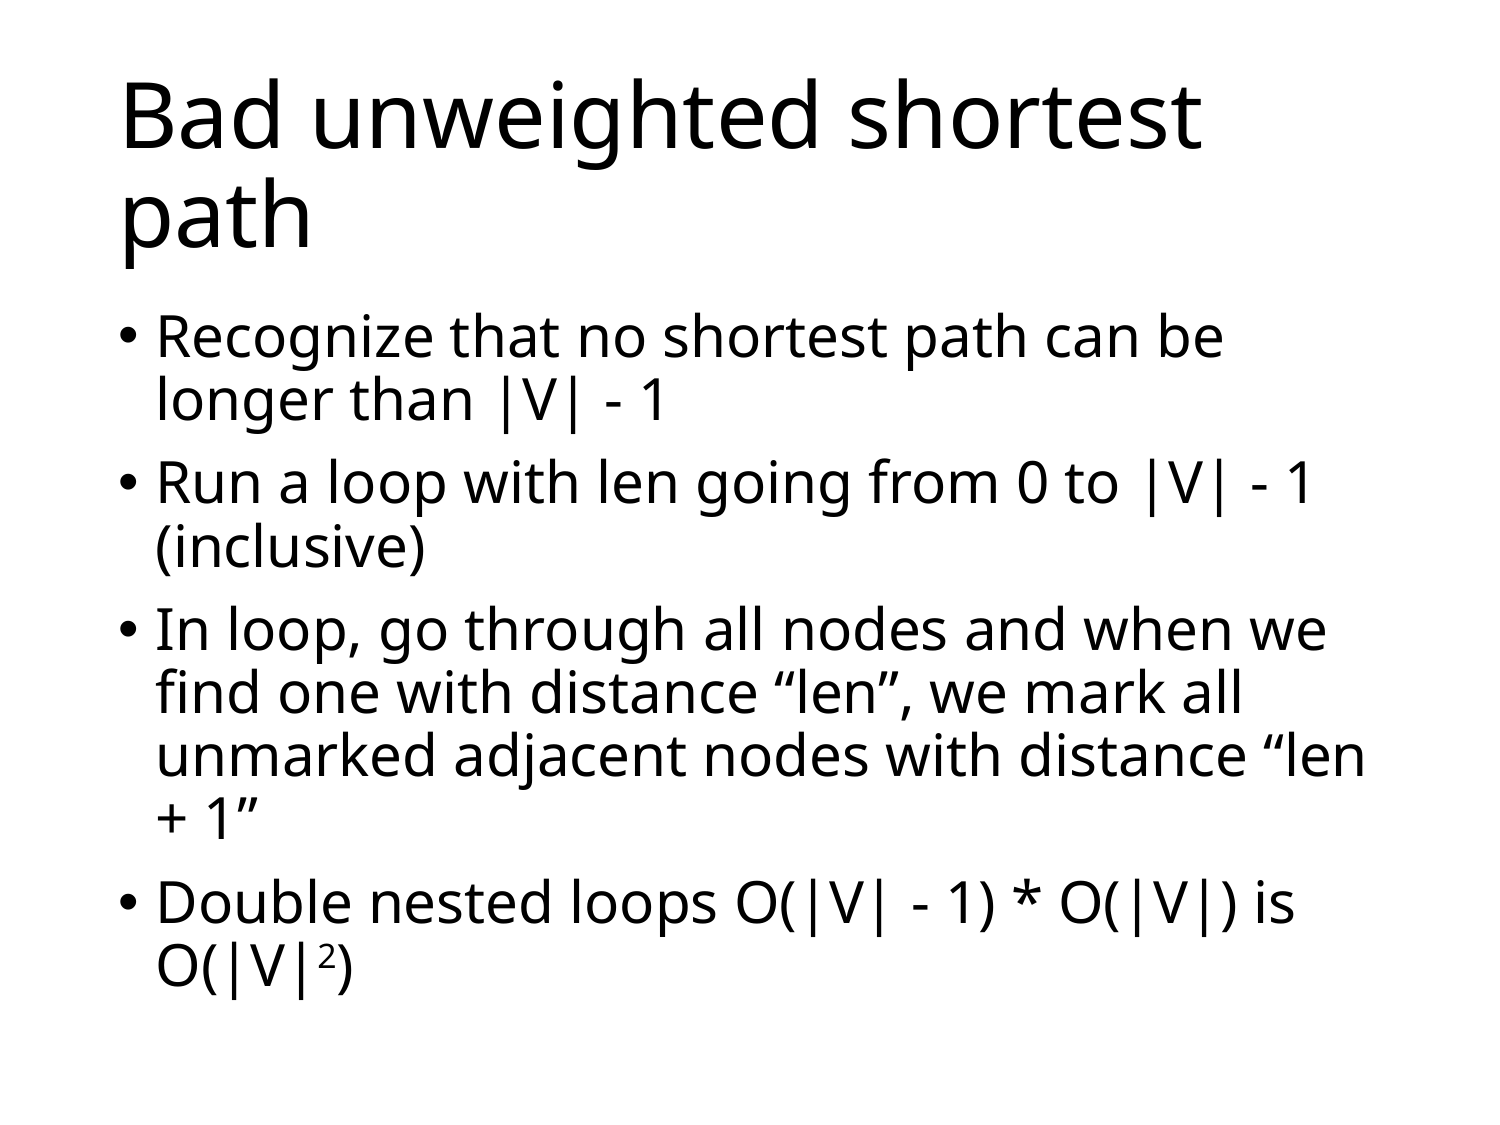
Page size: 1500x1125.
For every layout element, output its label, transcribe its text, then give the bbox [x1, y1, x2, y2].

list Recognize that no shortest path can be longer than |V| - 1 Run a loop with len going from 0 to |V| - 1 (inclusive) In loop, go through all nodes and when we find one with distance “len”, we mark all unmarked adjacent nodes with distance “len + 1” Double nested loops O(|V| - 1) * O(|V|) is O(|V|2) [103, 299, 1397, 1014]
title Bad unweighted shortest path [103, 59, 1397, 278]
